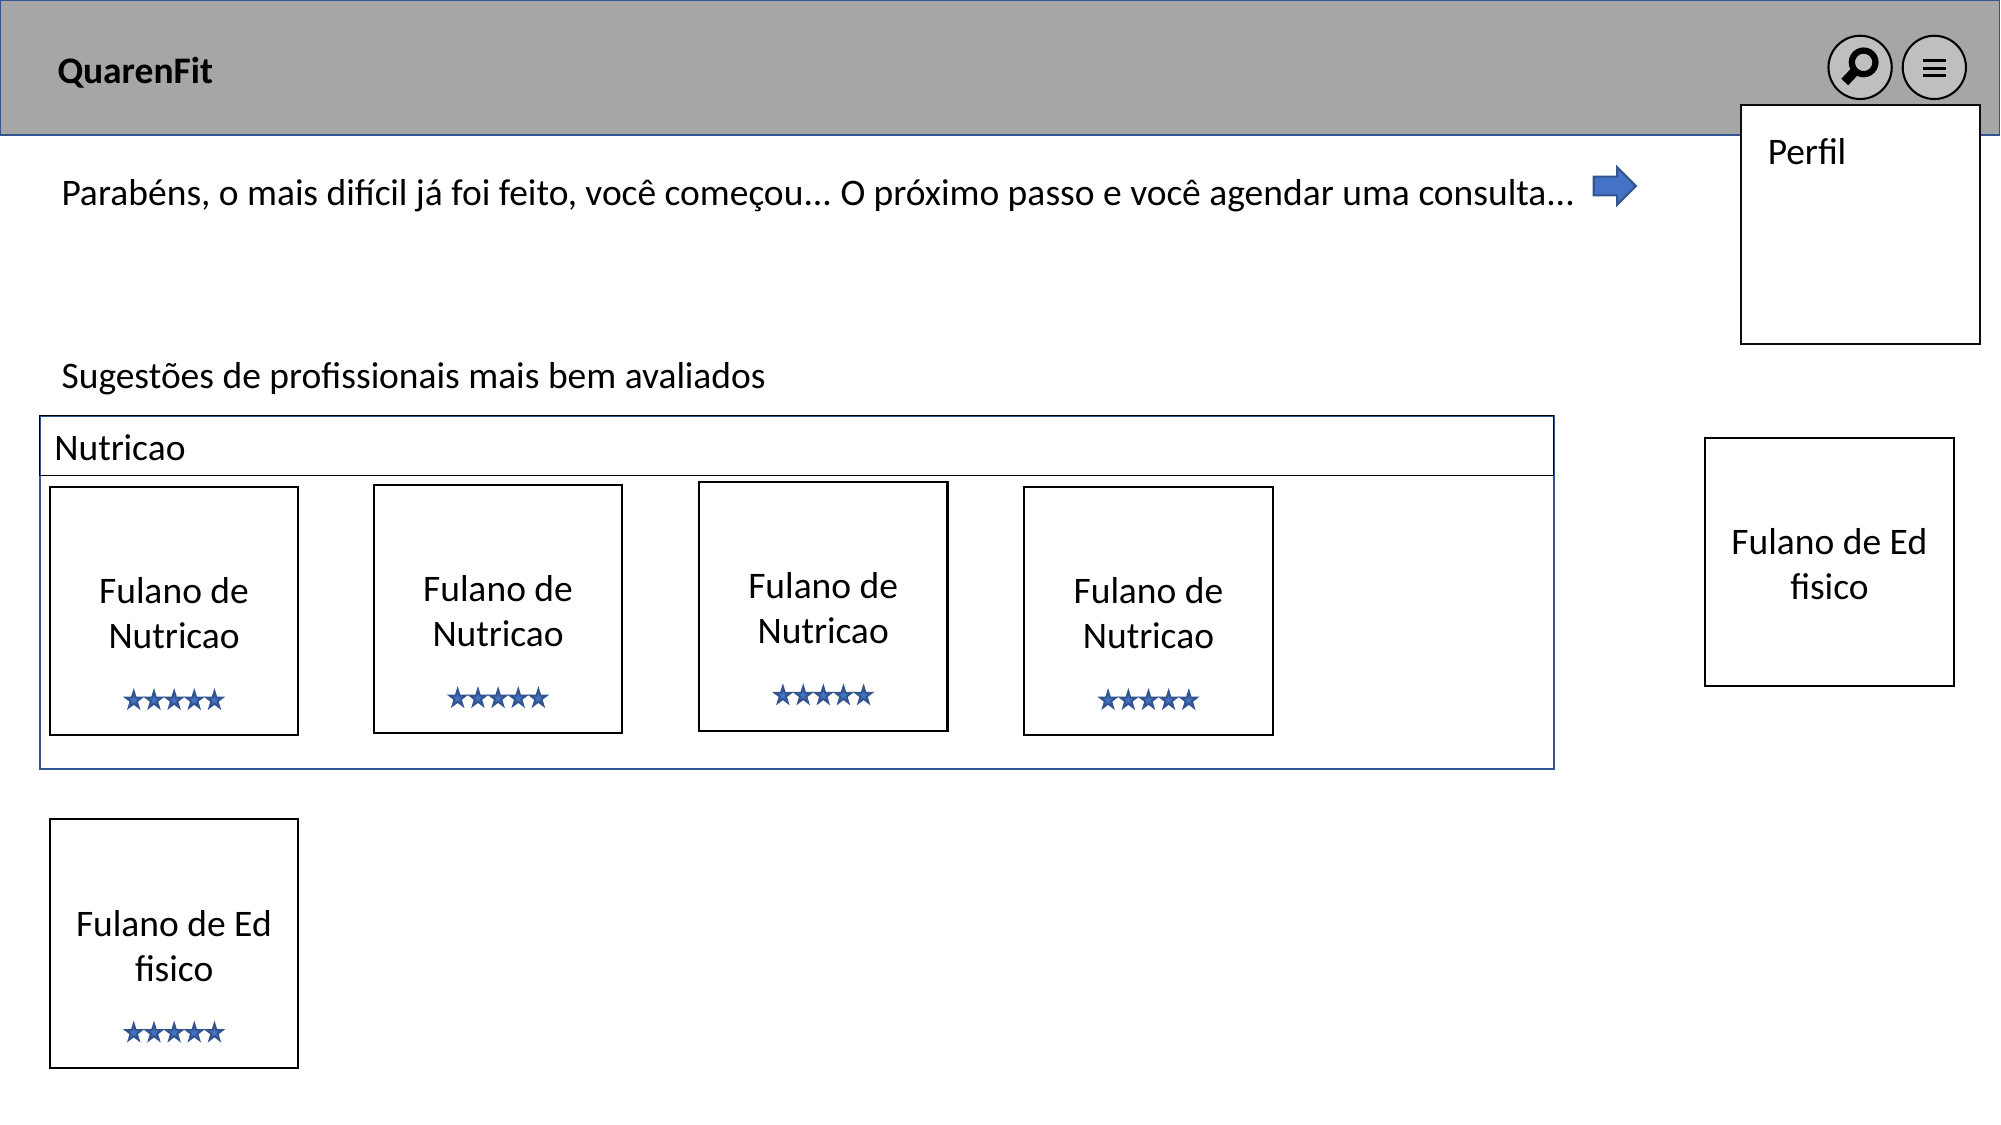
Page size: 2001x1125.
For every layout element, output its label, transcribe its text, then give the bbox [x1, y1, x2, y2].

text_box [1592, 164, 1638, 208]
text_box [1740, 104, 1981, 345]
text_box [0, 0, 2000, 136]
text_box Perfil [1753, 120, 1886, 180]
text_box [1901, 34, 1968, 101]
text_box Sugestões de profissionais mais bem avaliados [46, 343, 1669, 449]
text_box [699, 482, 948, 731]
text_box QuarenFit [42, 38, 518, 99]
text_box Fulano de Ed fisico [1704, 437, 1955, 687]
text_box Nutricao [39, 415, 1554, 476]
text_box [373, 484, 623, 734]
text_box [39, 415, 1555, 770]
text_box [49, 819, 299, 1068]
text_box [1024, 486, 1273, 736]
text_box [49, 486, 299, 736]
text_box [1827, 34, 1893, 101]
text_box Parabéns, o mais difícil já foi feito, você começou... O próximo passo e você agendar uma consulta... [46, 160, 1647, 221]
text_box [1844, 50, 1876, 83]
